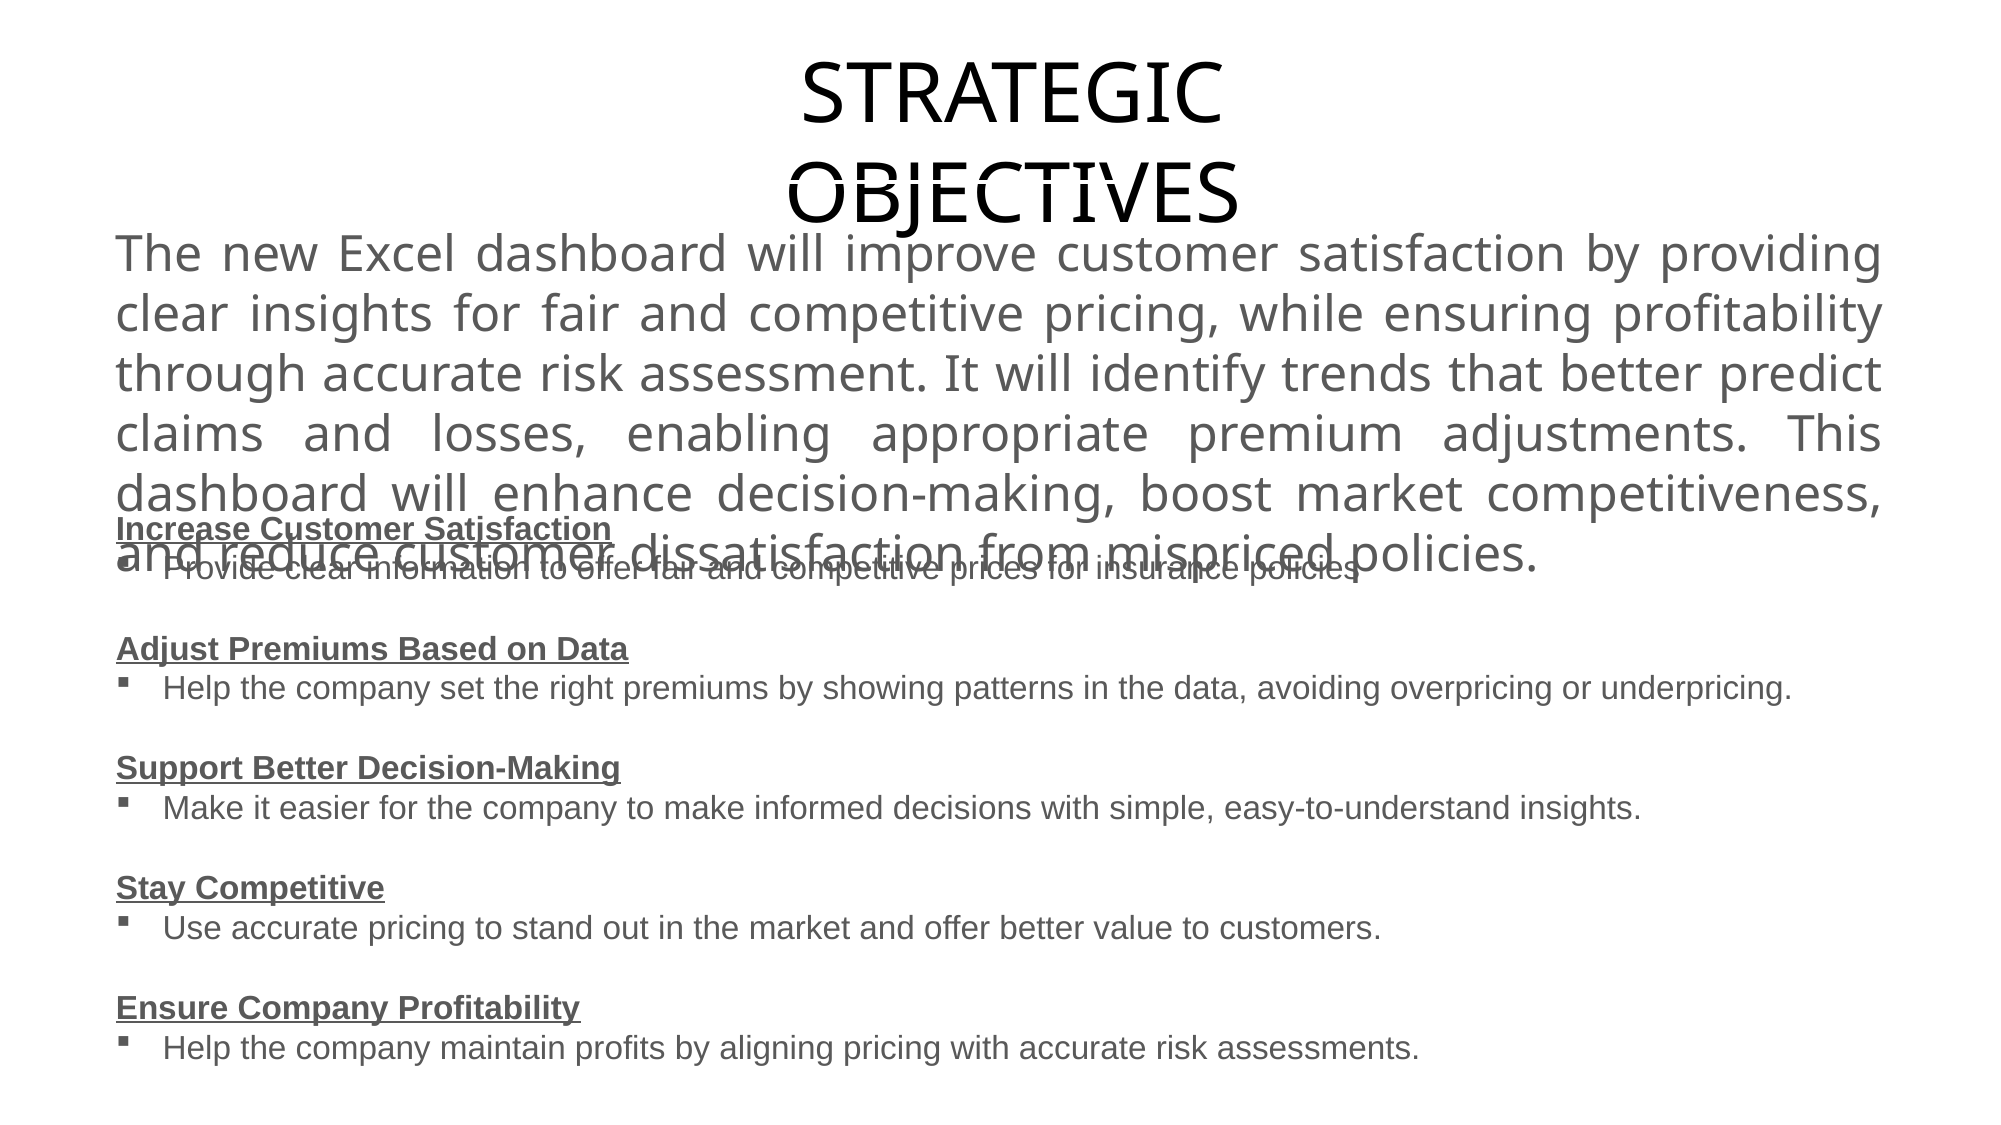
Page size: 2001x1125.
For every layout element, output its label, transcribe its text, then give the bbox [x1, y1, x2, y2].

text_box Increase Customer Satisfaction Provide clear information to offer fair and competitive prices for insurance policies Adjust Premiums Based on Data Help the company set the right premiums by showing patterns in the data, avoiding overpricing or underpricing. Support Better Decision-Making Make it easier for the company to make informed decisions with simple, easy-to-understand insights. Stay Competitive Use accurate pricing to stand out in the market and offer better value to customers. Ensure Company Profitability Help the company maintain profits by aligning pricing with accurate risk assessments. [101, 499, 1899, 1074]
text_box The new Excel dashboard will improve customer satisfaction by providing clear insights for fair and competitive pricing, while ensuring profitability through accurate risk assessment. It will identify trends that better predict claims and losses, enabling appropriate premium adjustments. This dashboard will enhance decision-making, boost market competitiveness, and reduce customer dissatisfaction from mispriced policies. [101, 213, 1899, 499]
text_box STRATEGIC OBJECTIVES [720, 31, 1327, 213]
